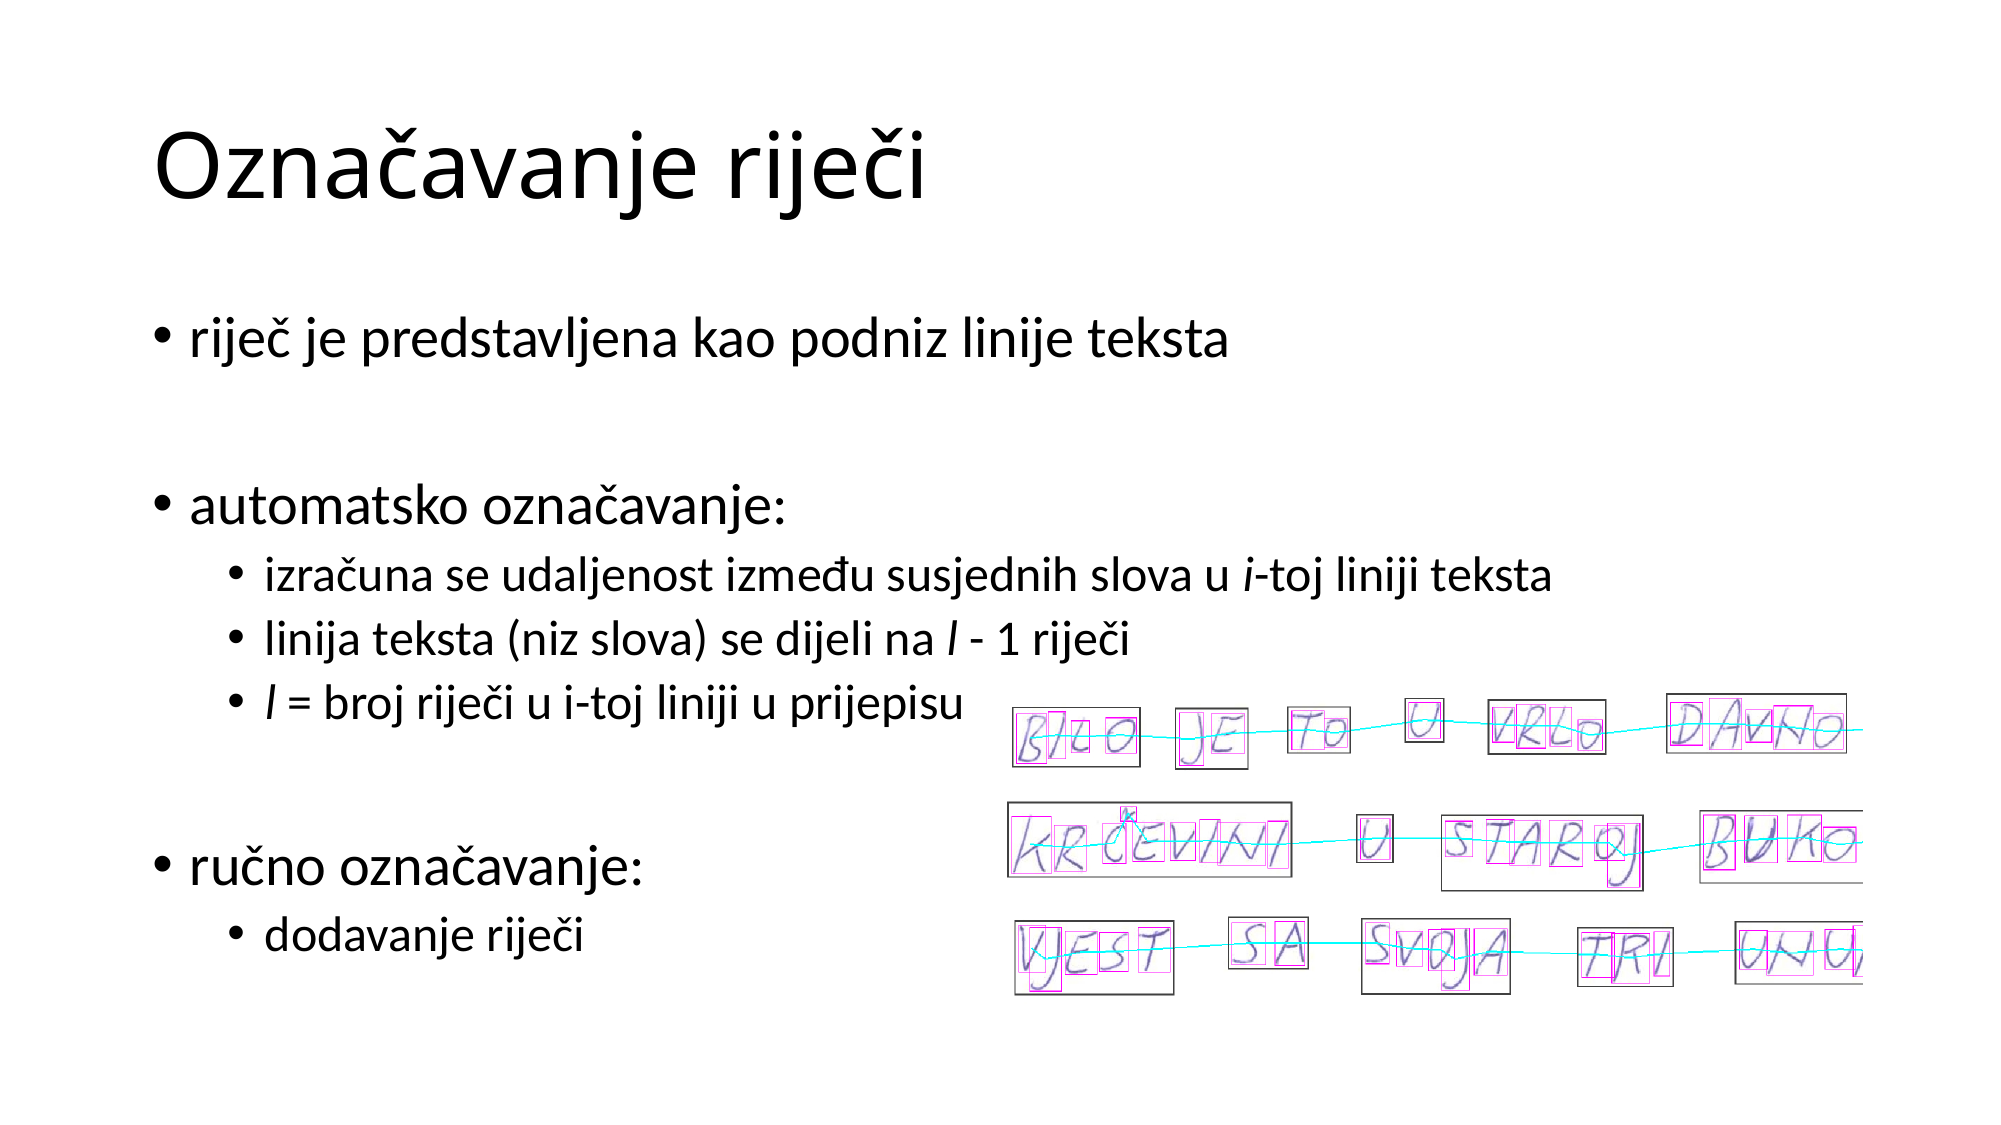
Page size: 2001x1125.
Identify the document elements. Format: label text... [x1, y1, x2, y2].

picture [999, 689, 1863, 1014]
title Označavanje riječi [137, 59, 1863, 278]
list riječ je predstavljena kao podniz linije teksta automatsko označavanje: izračuna se udaljenost između susjednih slova u i-toj liniji teksta linija teksta (niz slova) se dijeli na l - 1 riječi l = broj riječi u i-toj liniji u prijepisu ručno označavanje: dodavanje riječi [137, 299, 1863, 1014]
